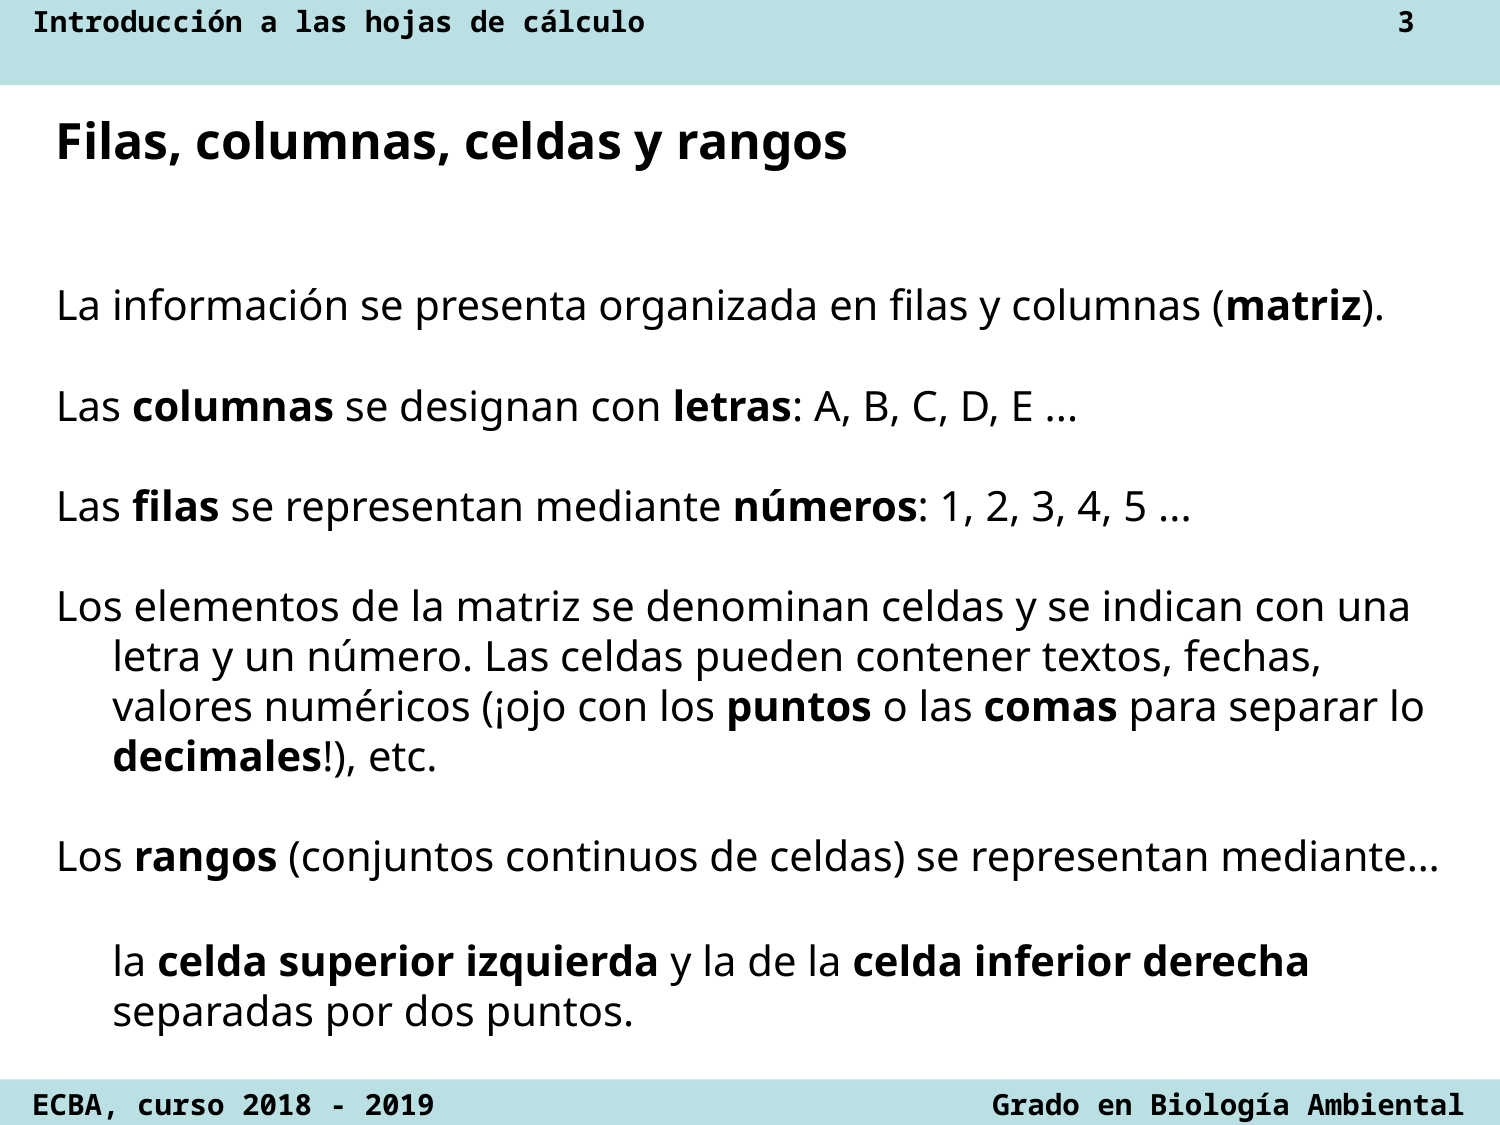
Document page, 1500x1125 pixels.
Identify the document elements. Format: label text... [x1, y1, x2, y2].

text_box Filas, columnas, celdas y rangos La información se presenta organizada en filas y columnas (matriz). Las columnas se designan con letras: A, B, C, D, E ... Las filas se representan mediante números: 1, 2, 3, 4, 5 ... Los elementos de la matriz se denominan celdas y se indican con una letra y un número. Las celdas pueden contener textos, fechas, valores numéricos (¡ojo con los puntos o las comas para separar lo decimales!), etc. Los rangos (conjuntos continuos de celdas) se representan mediante… [41, 101, 1459, 887]
text_box la celda superior izquierda y la de la celda inferior derecha separadas por dos puntos. [41, 927, 1459, 1043]
